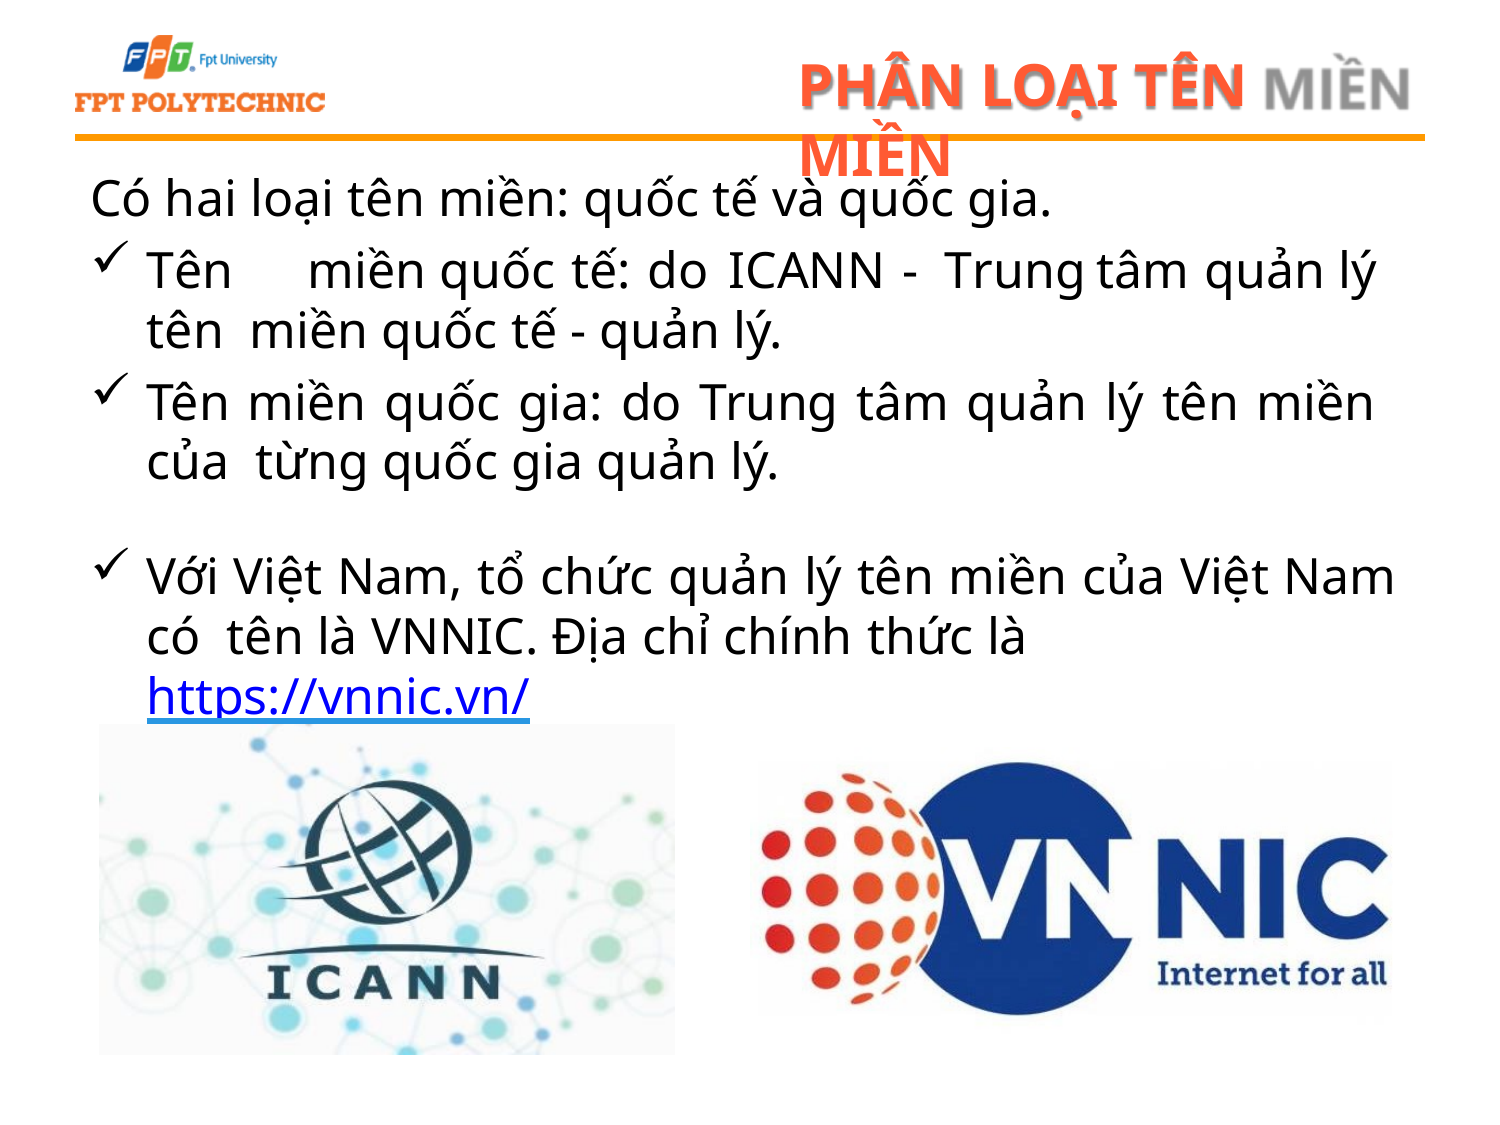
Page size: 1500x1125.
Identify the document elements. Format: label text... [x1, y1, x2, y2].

picture [760, 30, 1451, 161]
text_box Có hai loại tên miền: quốc tế và quốc gia. Tên miền quốc tế: do ICANN - Trung tâm quản lý tên miền quốc tế - quản lý. Tên miền quốc gia: do Trung tâm quản lý tên miền của từng quốc gia quản lý. Với Việt Nam, tổ chức quản lý tên miền của Việt Nam có tên là VNNIC. Địa chỉ chính thức là https://vnnic.vn/ [88, 151, 1413, 733]
title PHÂN LOẠI TÊN MIỀN [88, 46, 755, 151]
picture [749, 747, 1394, 1034]
picture [99, 724, 675, 1055]
picture [75, 35, 325, 112]
